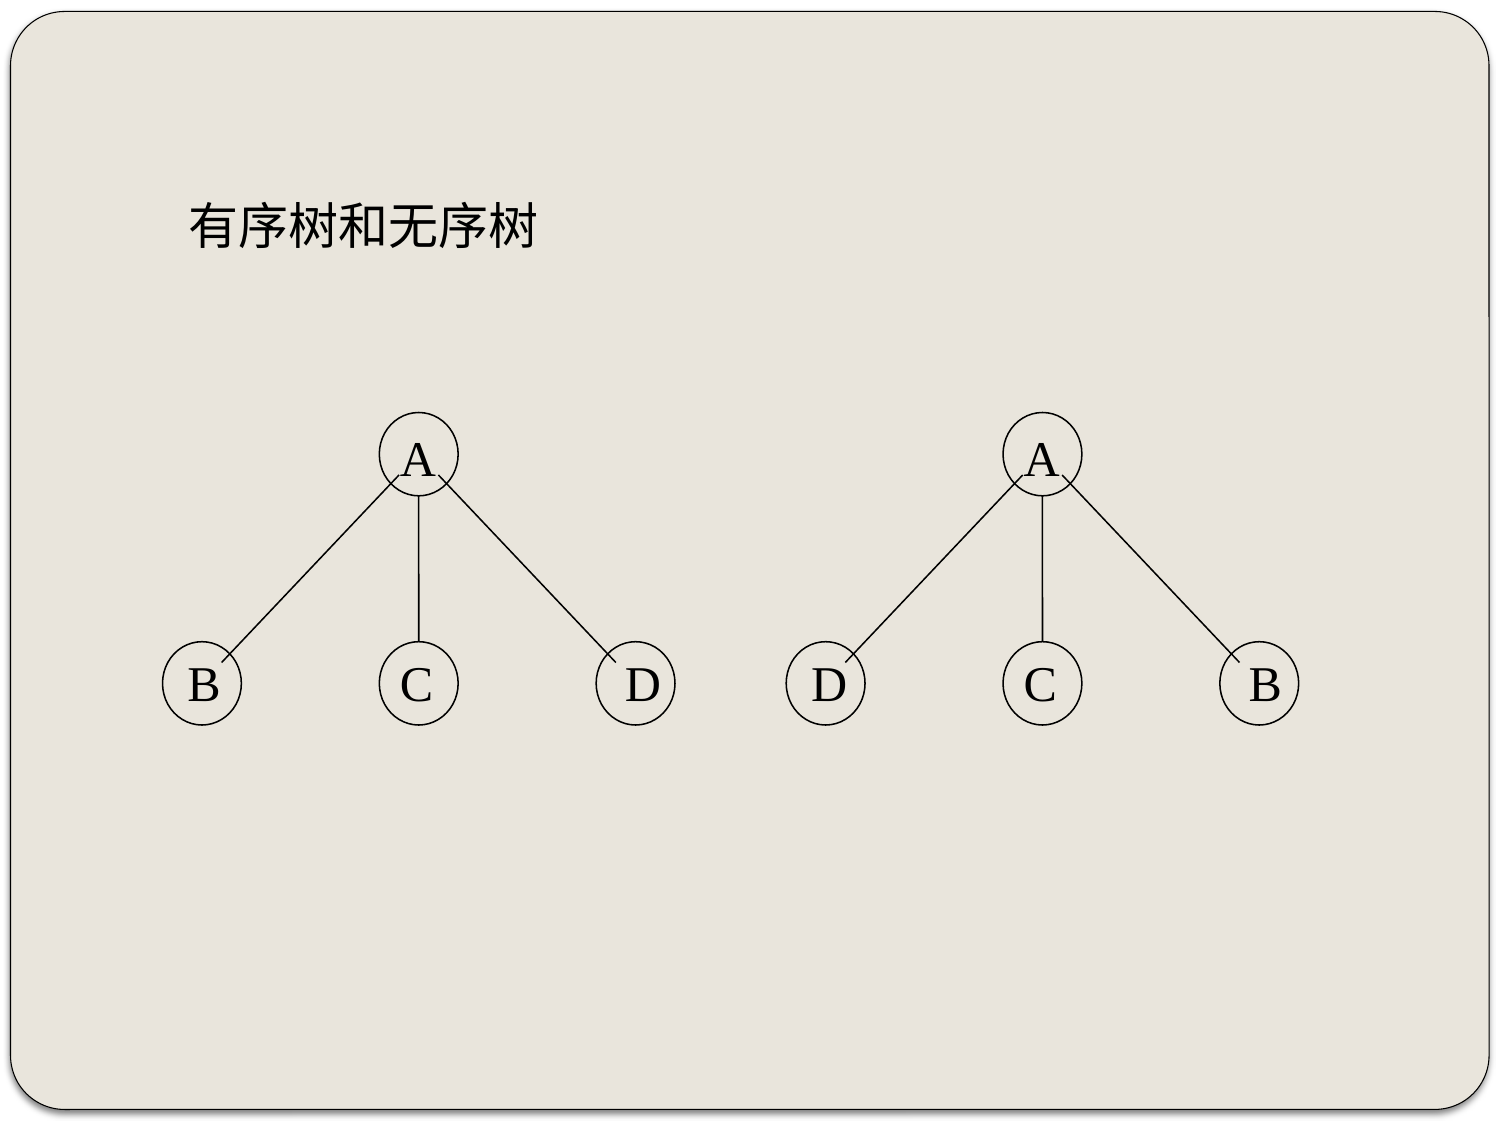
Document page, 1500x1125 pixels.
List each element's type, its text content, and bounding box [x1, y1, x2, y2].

text_box 有序树和无序树 [173, 187, 553, 263]
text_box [785, 412, 1299, 726]
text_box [162, 412, 677, 726]
